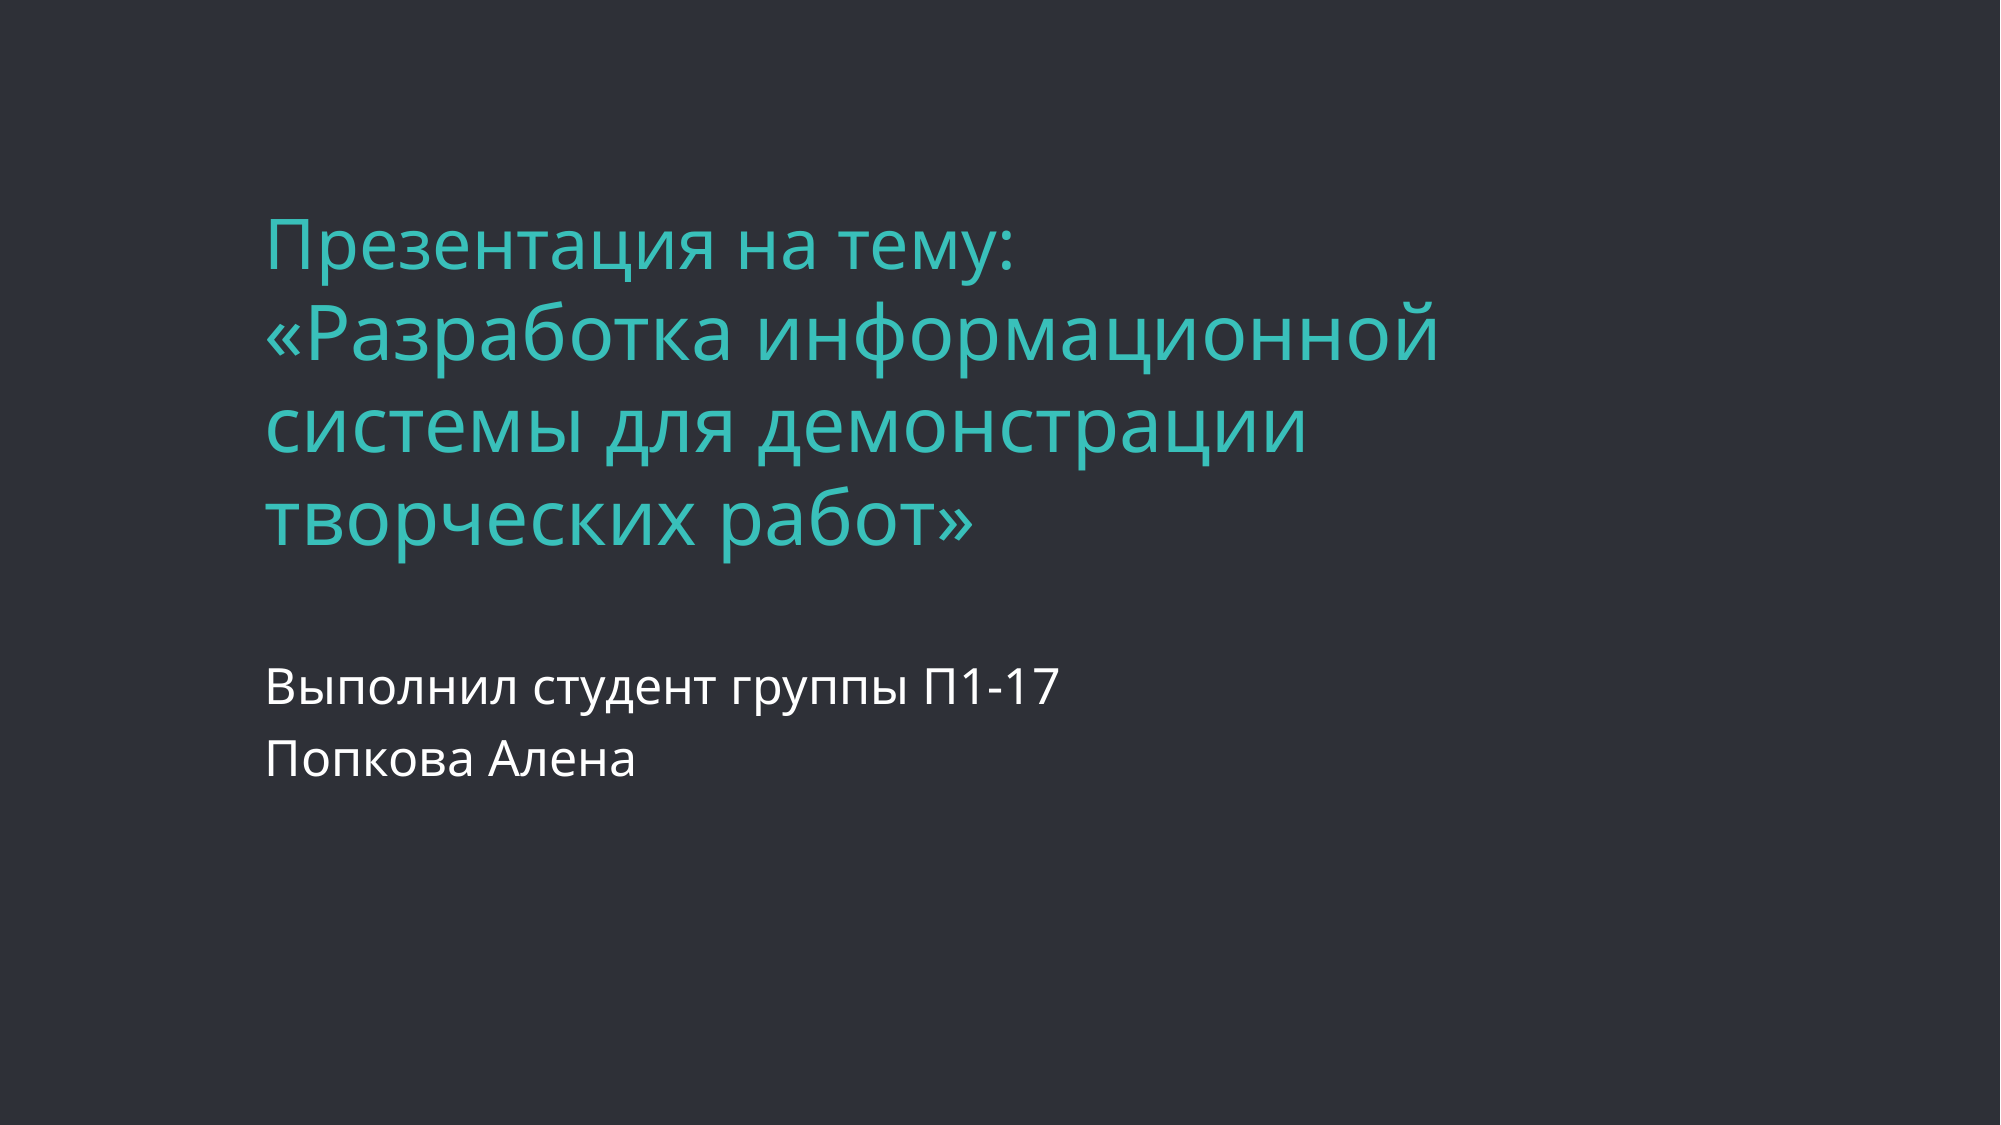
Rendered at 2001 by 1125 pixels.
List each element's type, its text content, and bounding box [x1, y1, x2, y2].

title Презентация на тему: «Разработка информационной системы для демонстрации творческих работ» [249, 184, 1750, 576]
subtitle Выполнил студент группы П1-17 Попкова Алена [249, 639, 1750, 911]
